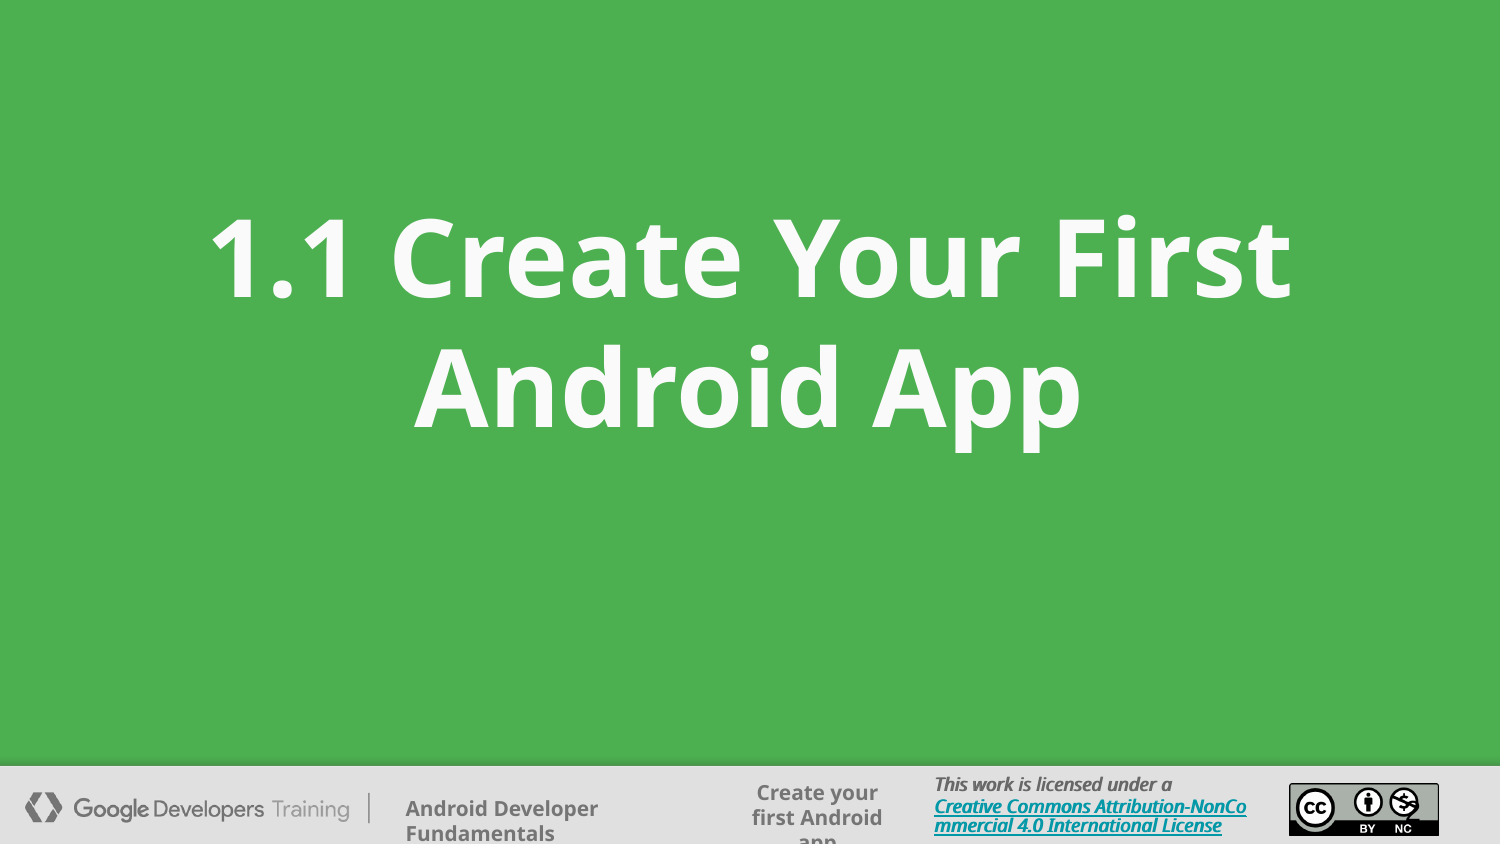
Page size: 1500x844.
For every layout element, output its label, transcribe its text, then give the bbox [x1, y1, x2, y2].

picture [0, 0, 1500, 844]
text_box This work is licensed under a Creative Commons Attribution-NonCommercial 4.0 International License [919, 757, 1274, 843]
title 1.1 Create Your First Android App [51, 127, 1449, 465]
slide_number ‹#› [1389, 777, 1480, 842]
